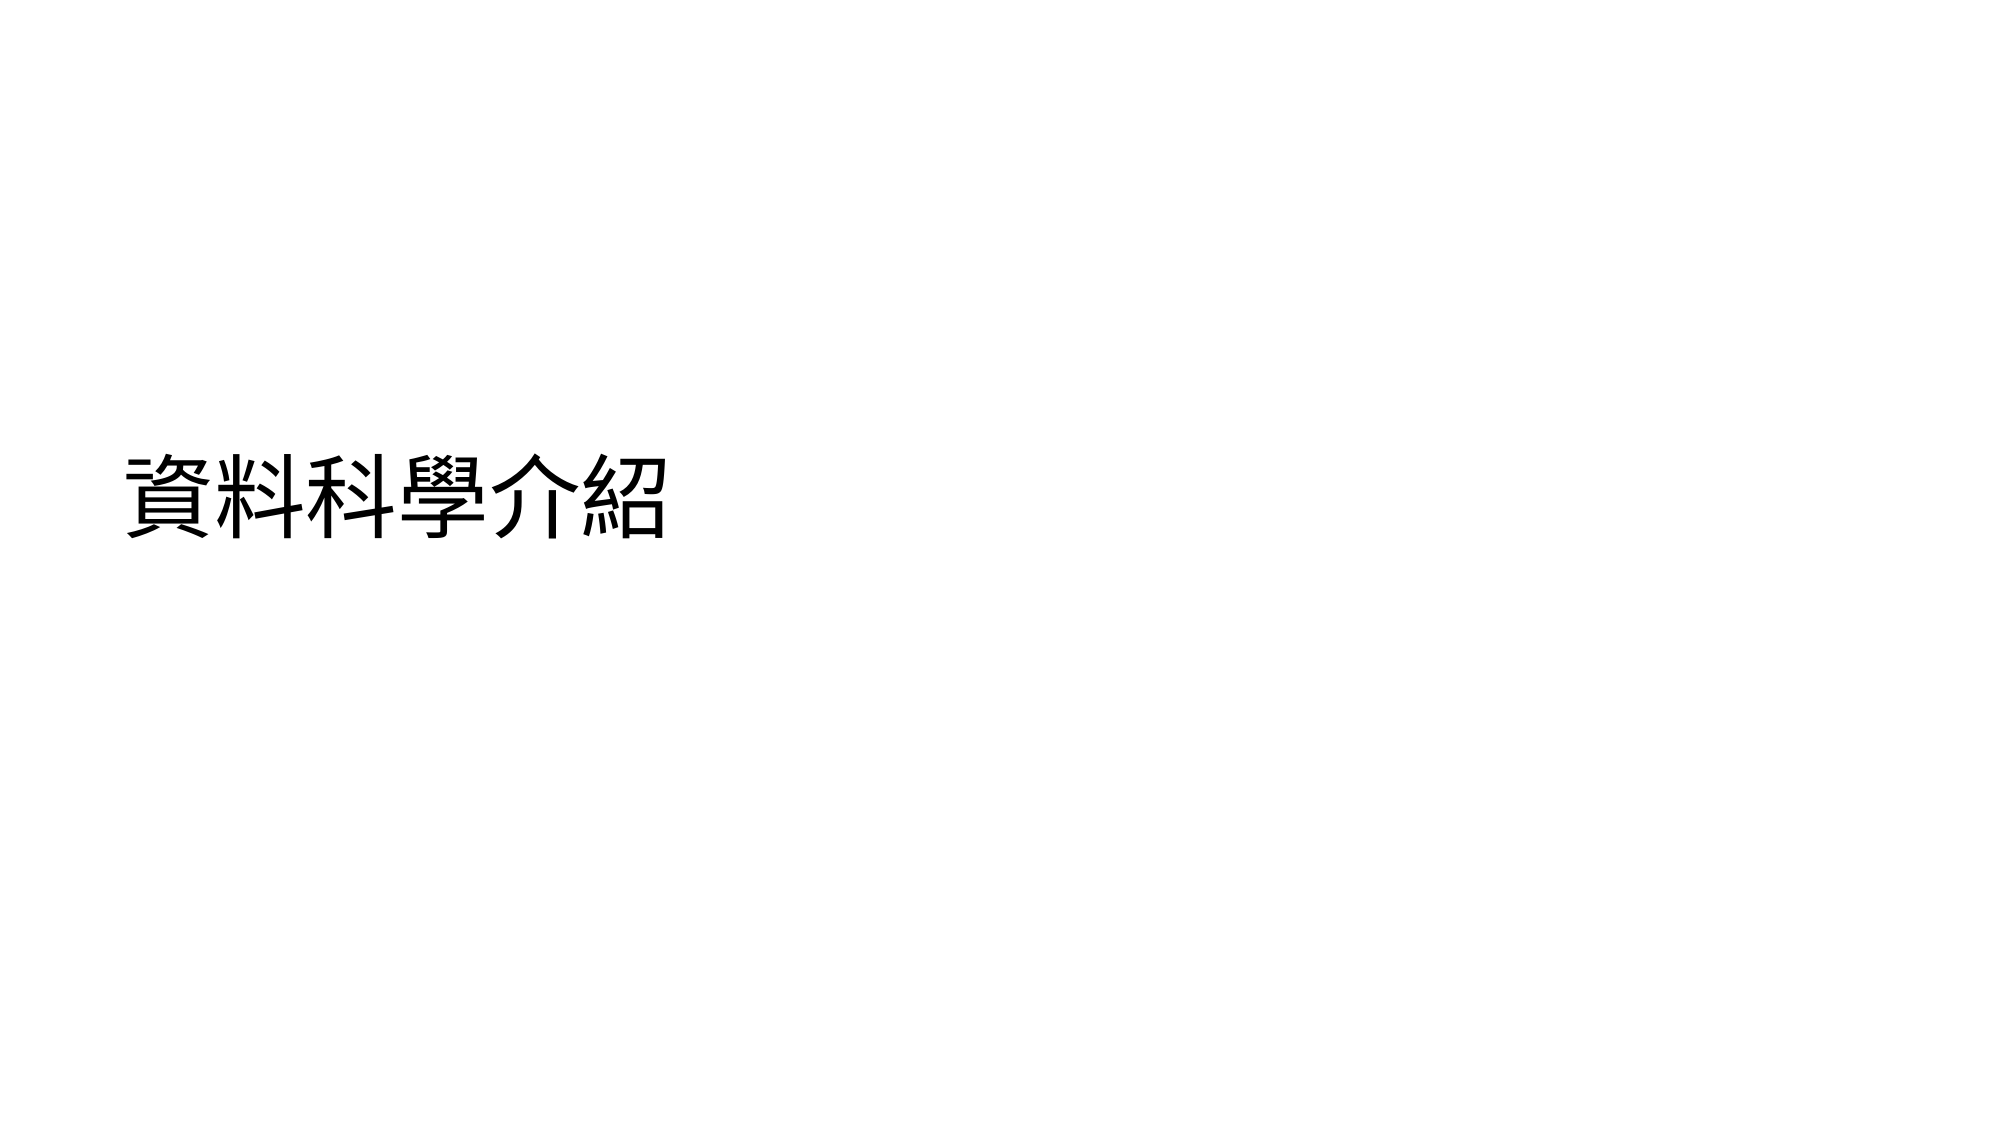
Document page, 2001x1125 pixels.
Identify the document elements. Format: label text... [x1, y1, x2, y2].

title 資料科學介紹 [107, 392, 1833, 610]
